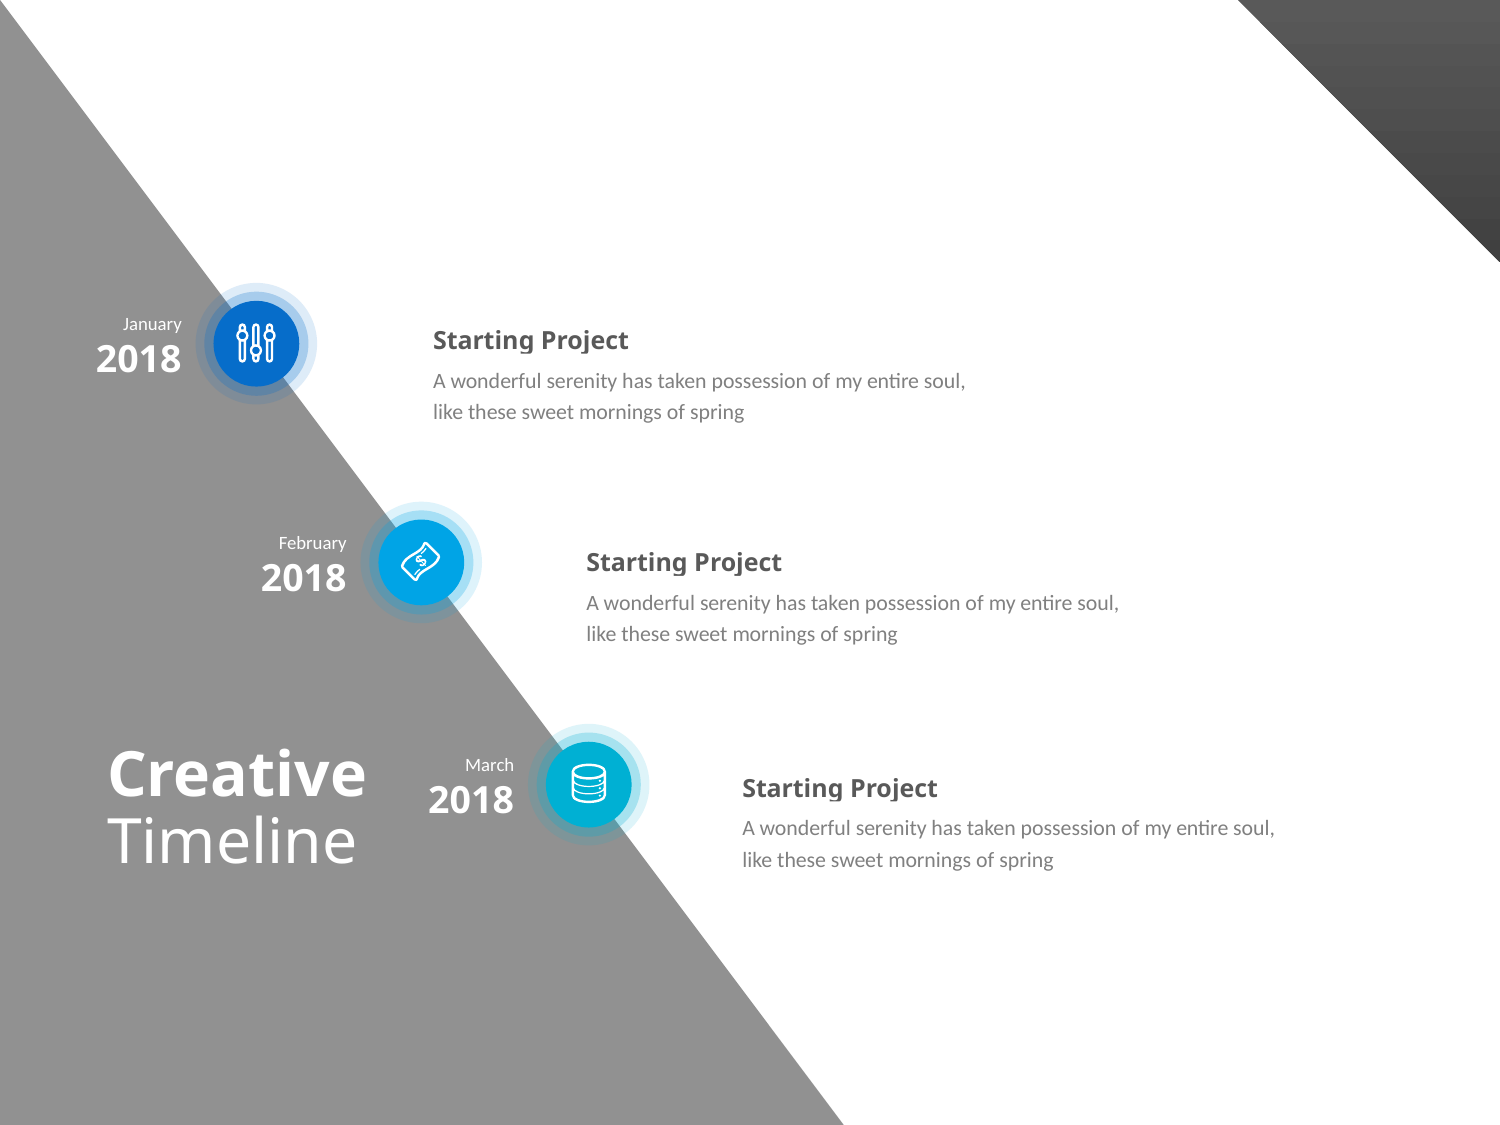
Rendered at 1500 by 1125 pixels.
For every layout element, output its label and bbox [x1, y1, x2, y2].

text_box [363, 291, 1002, 446]
text_box [672, 738, 1311, 893]
text_box [360, 501, 482, 624]
text_box [1236, 0, 1500, 264]
text_box [516, 513, 1155, 668]
text_box [527, 723, 650, 846]
picture [0, 0, 844, 1125]
text_box [195, 282, 318, 405]
